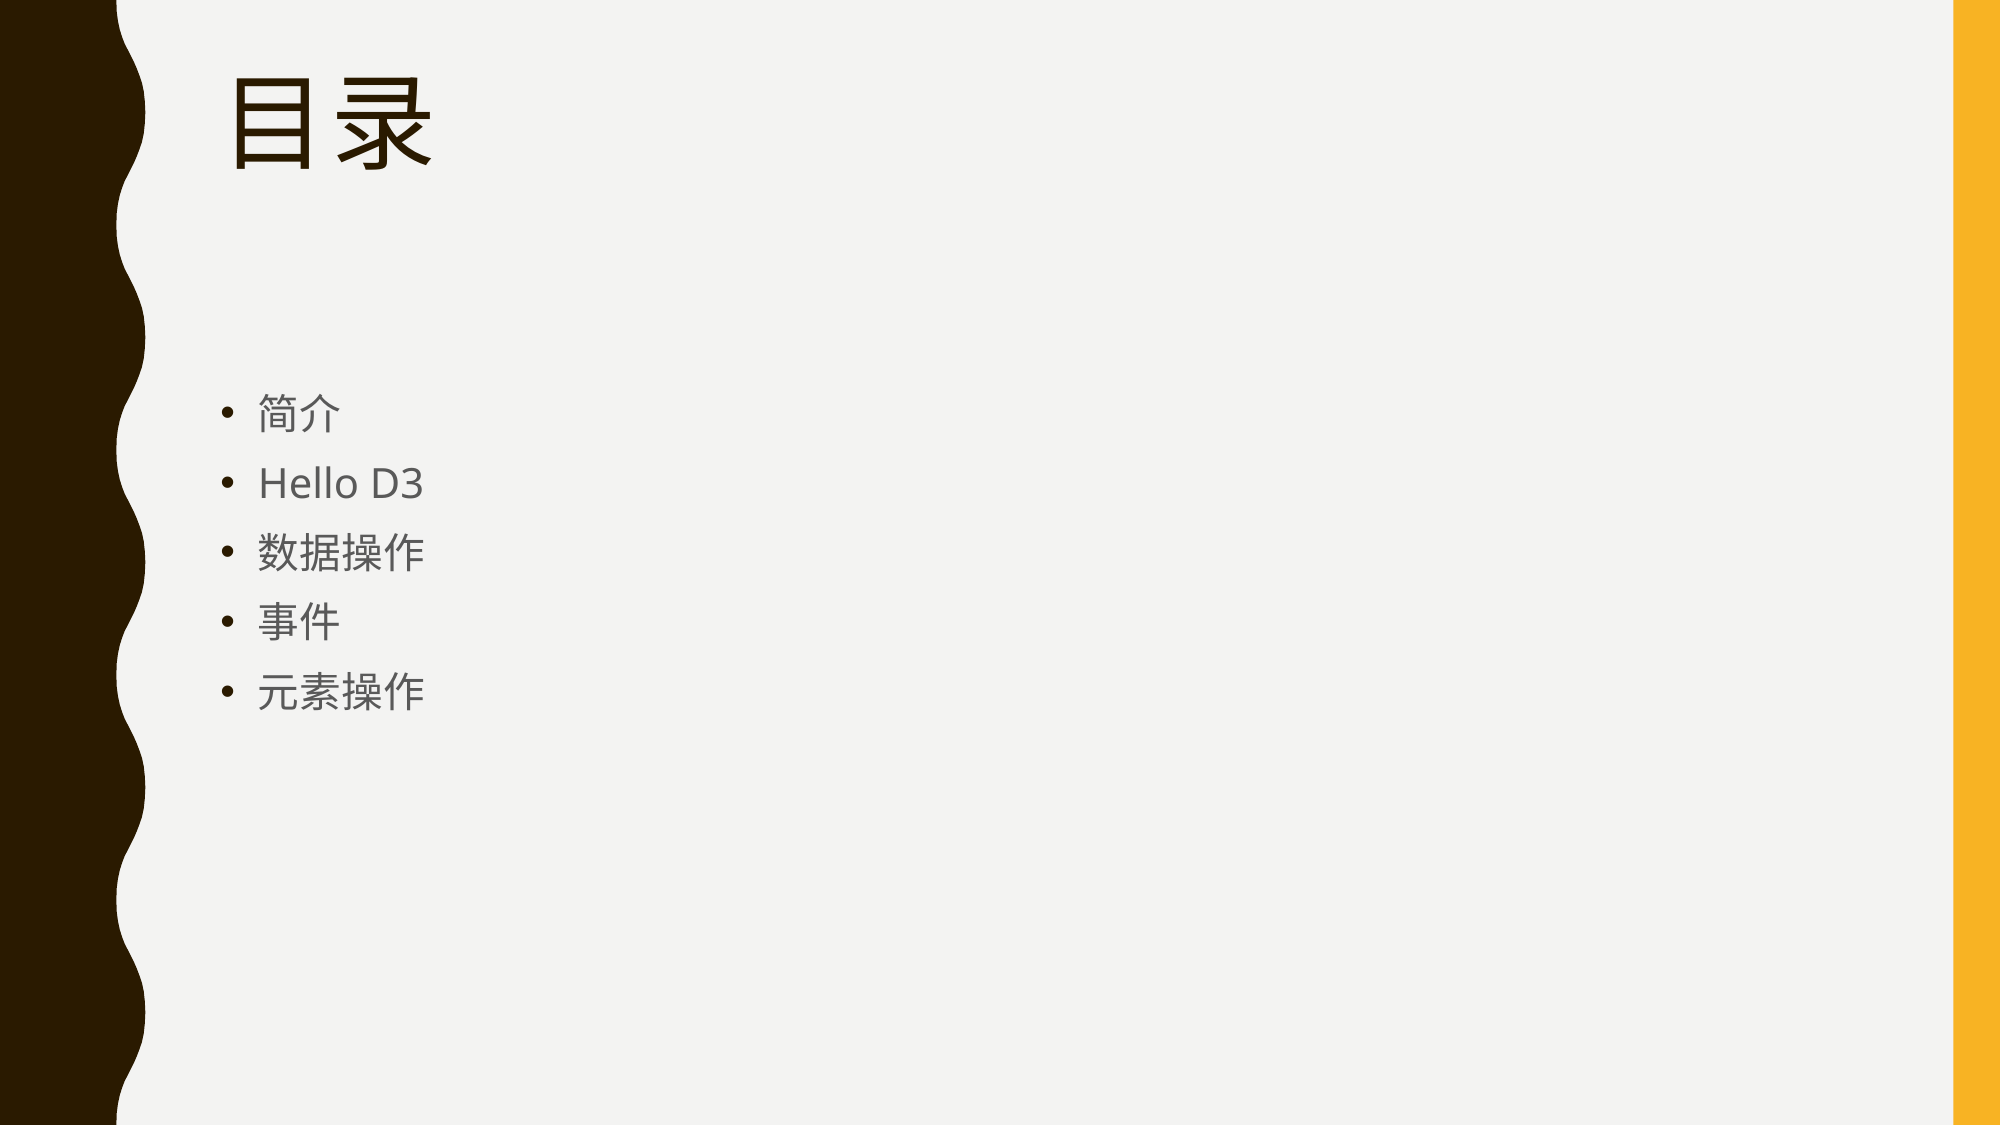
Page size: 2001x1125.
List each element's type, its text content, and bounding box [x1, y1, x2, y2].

list 简介 Hello D3 数据操作 事件 元素操作 [205, 375, 1875, 965]
title 目录 [205, 62, 1875, 308]
